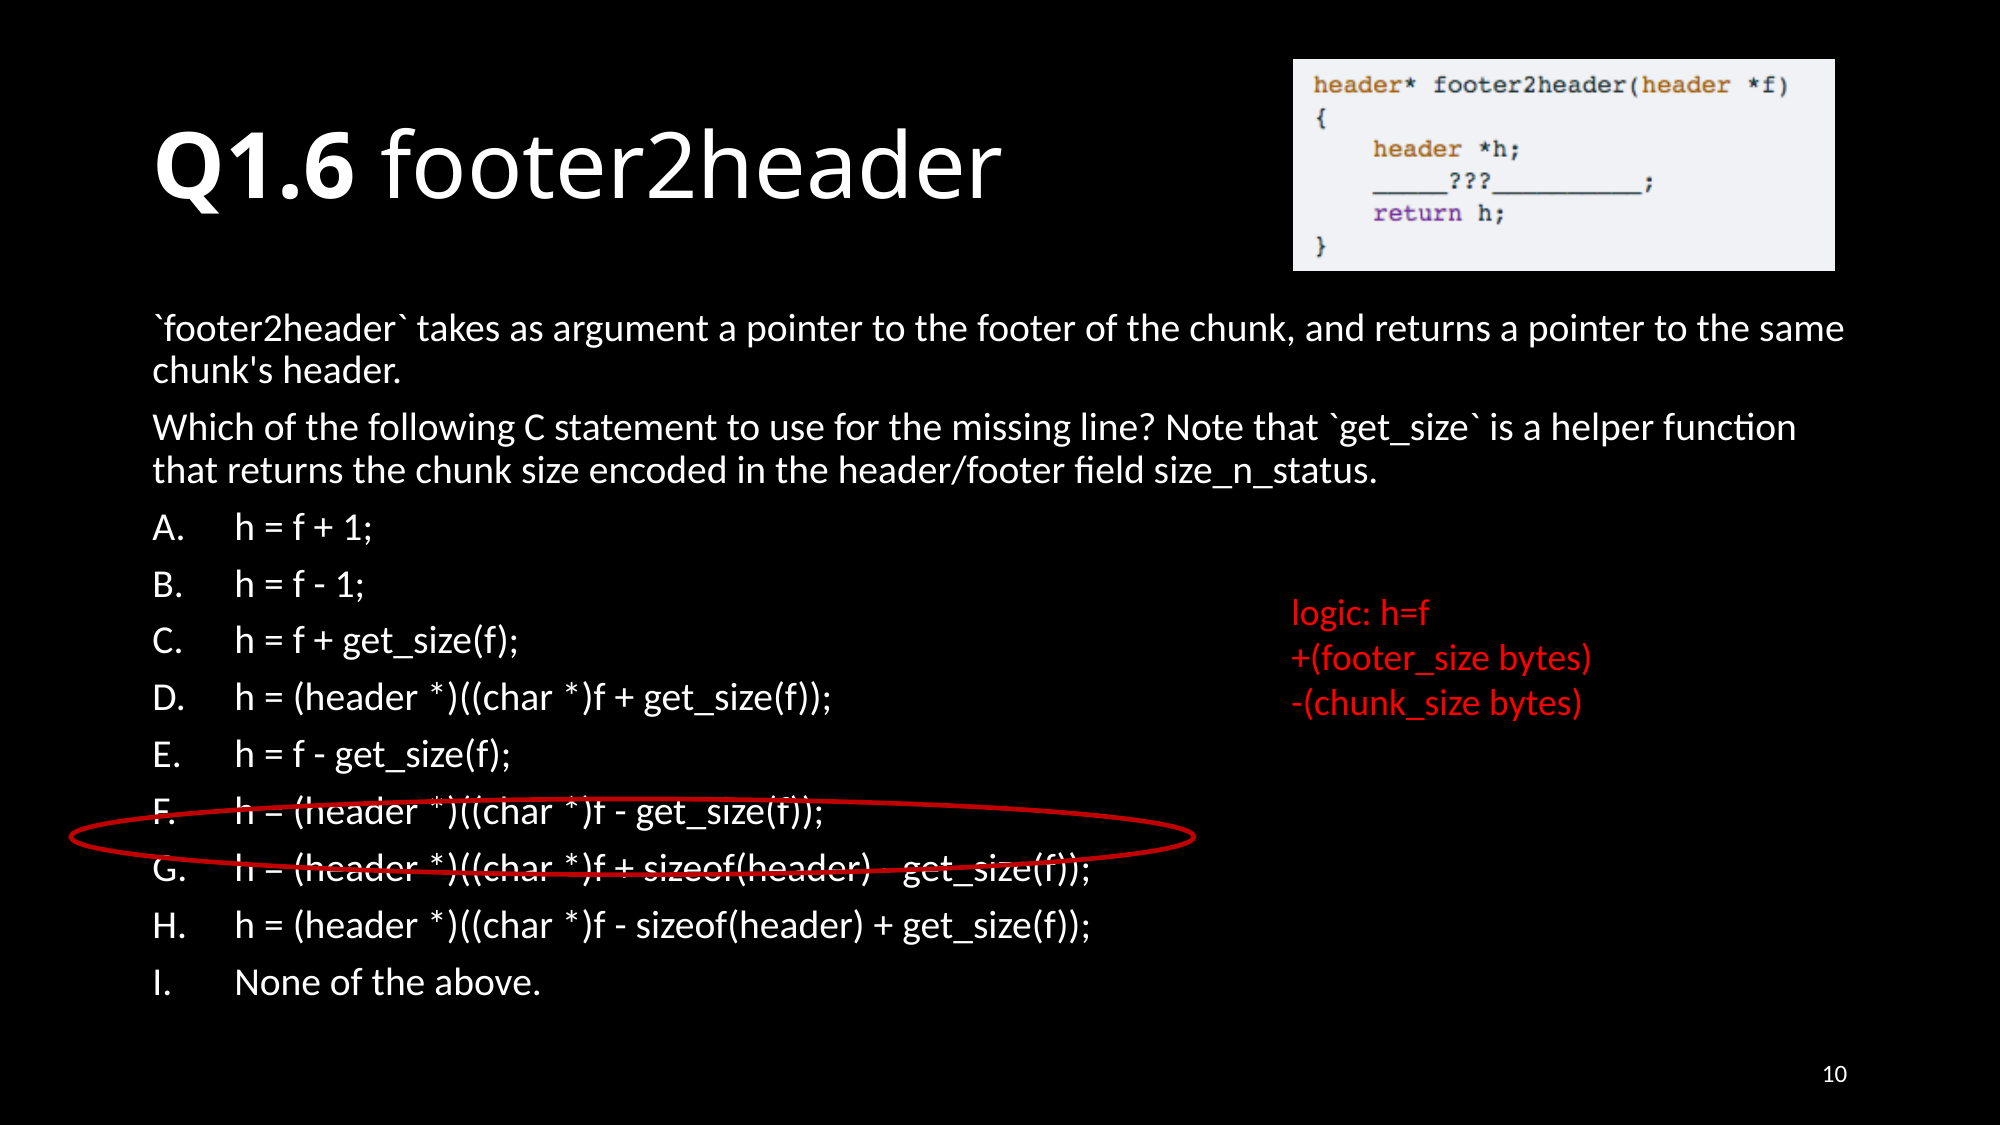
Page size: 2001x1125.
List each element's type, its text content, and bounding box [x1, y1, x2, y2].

text_box logic: h=f +(footer_size bytes) -(chunk_size bytes) [1276, 580, 1608, 776]
title Q1.6 footer2header [137, 59, 1863, 278]
text_box [69, 797, 1196, 876]
list `footer2header` takes as argument a pointer to the footer of the chunk, and returns a pointer to the same chunk's header. Which of the following C statement to use for the missing line? Note that `get_size` is a helper function that returns the chunk size encoded in the header/footer field size_n_status. h = f + 1; h = f - 1; h = f + get_size(f); h = (header *)((char *)f + get_size(f)); h = f - get_size(f); h = (header *)((char *)f - get_size(f)); h = (header *)((char *)f + sizeof(header) - get_size(f)); h = (header *)((char *)f - sizeof(header) + get_size(f)); None of the above. [137, 299, 1863, 1014]
slide_number 10 [1412, 1042, 1863, 1103]
picture [1293, 59, 1835, 271]
